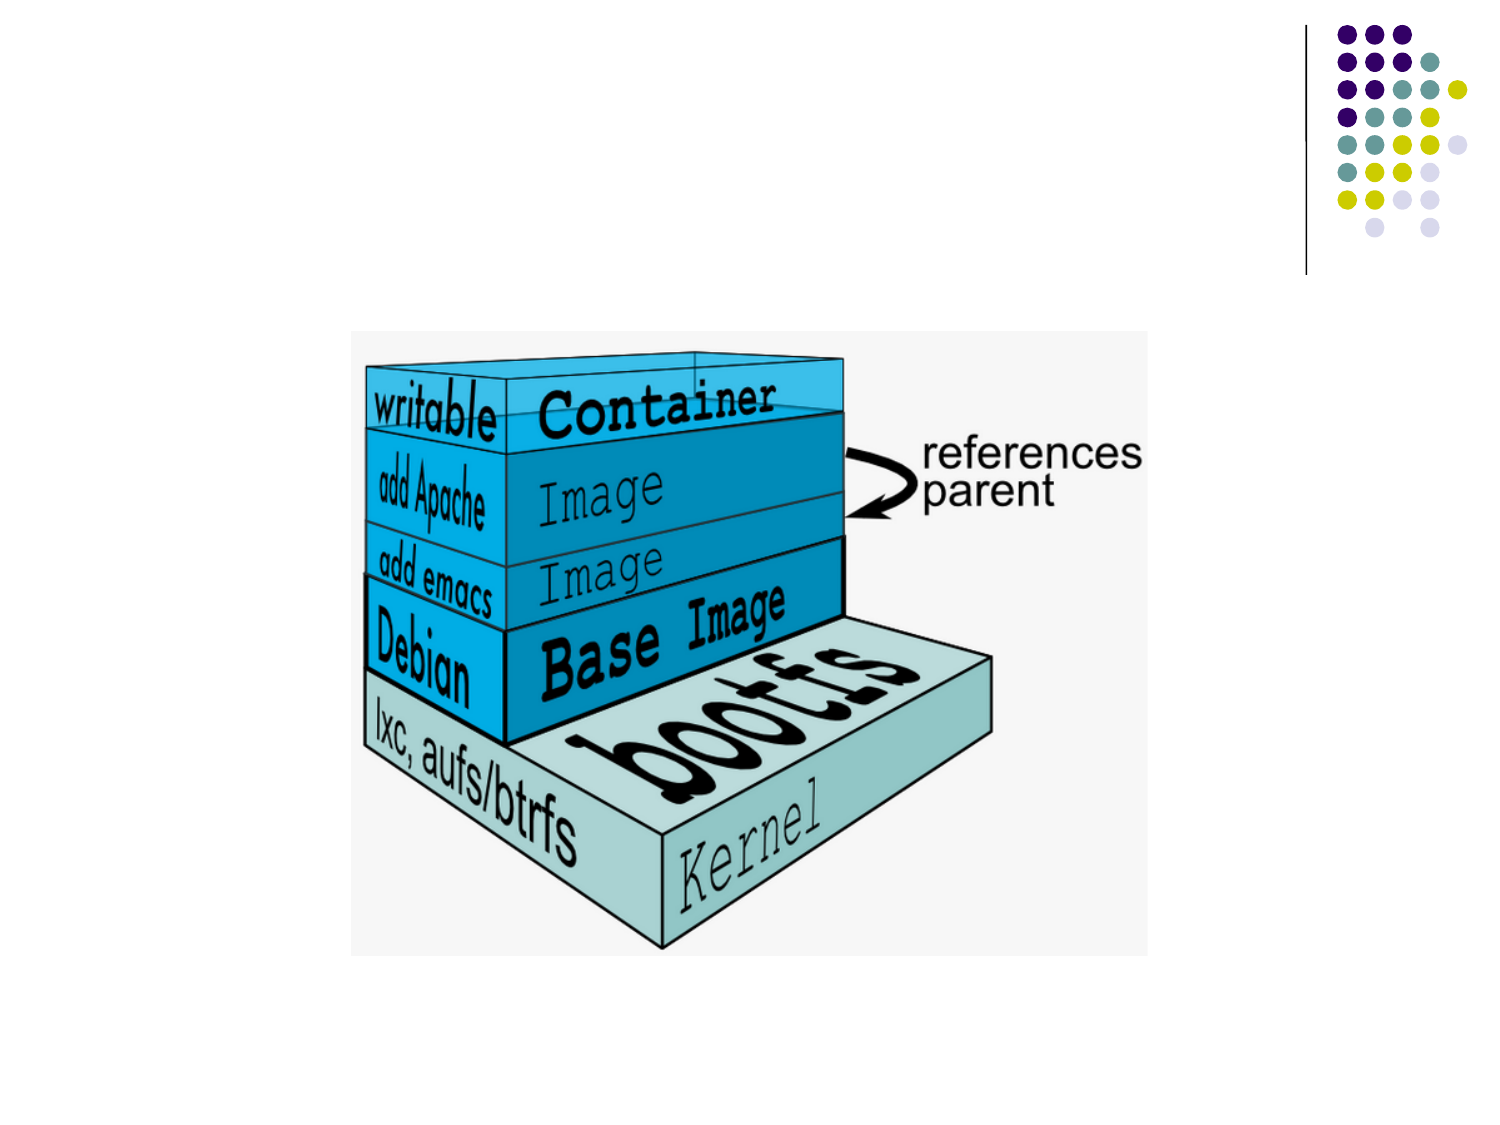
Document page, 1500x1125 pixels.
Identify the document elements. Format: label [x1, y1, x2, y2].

list [350, 331, 1149, 956]
